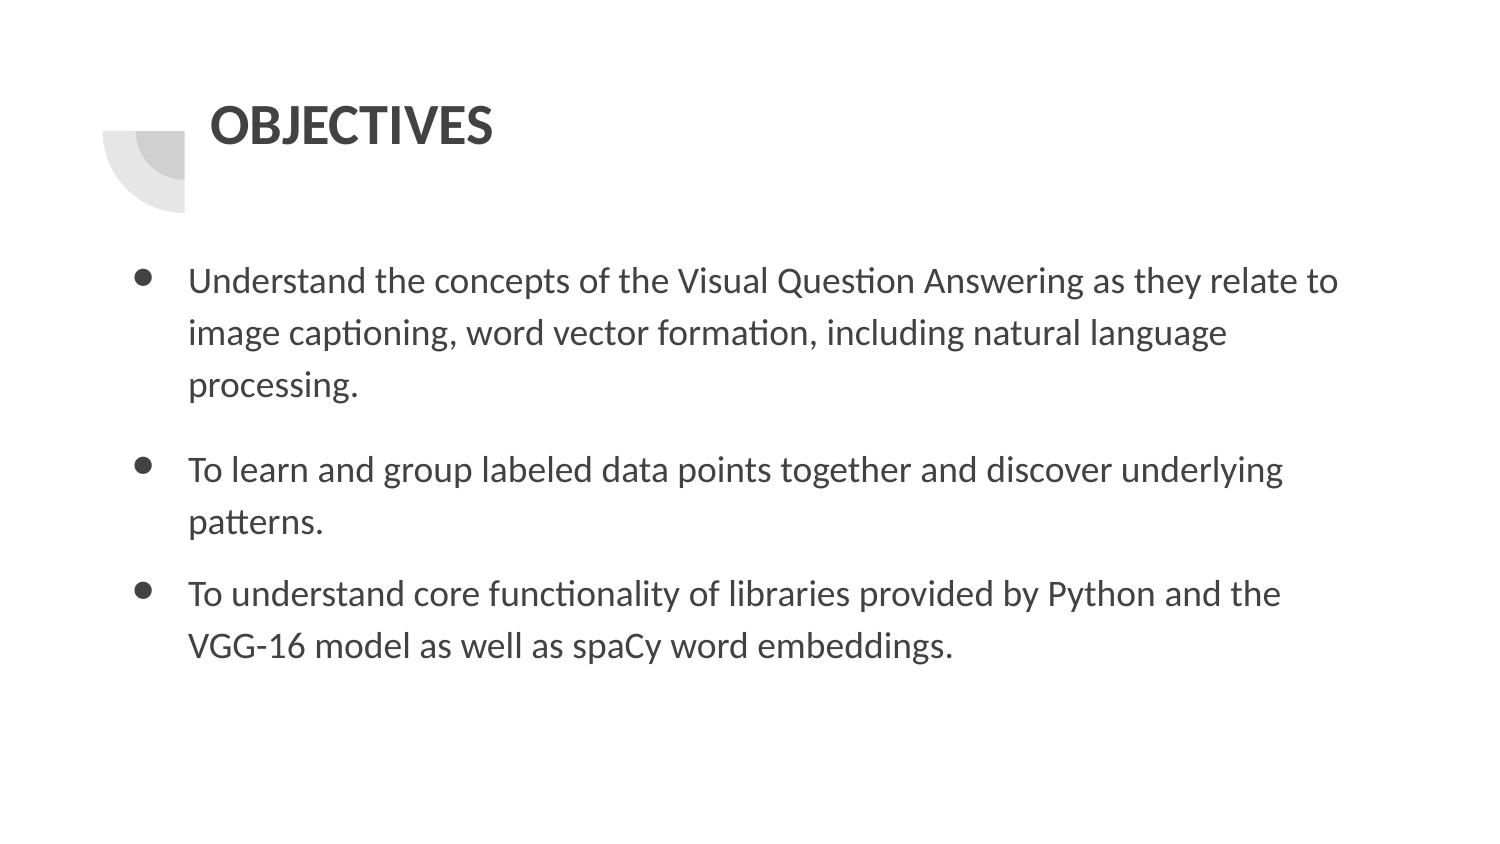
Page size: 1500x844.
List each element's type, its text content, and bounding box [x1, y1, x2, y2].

title OBJECTIVES [194, 70, 1349, 234]
list Understand the concepts of the Visual Question Answering as they relate to image captioning, word vector formation, including natural language processing. To learn and group labeled data points together and discover underlying patterns. To understand core functionality of libraries provided by Python and the VGG-16 model as well as spaCy word embeddings. [98, 234, 1368, 744]
